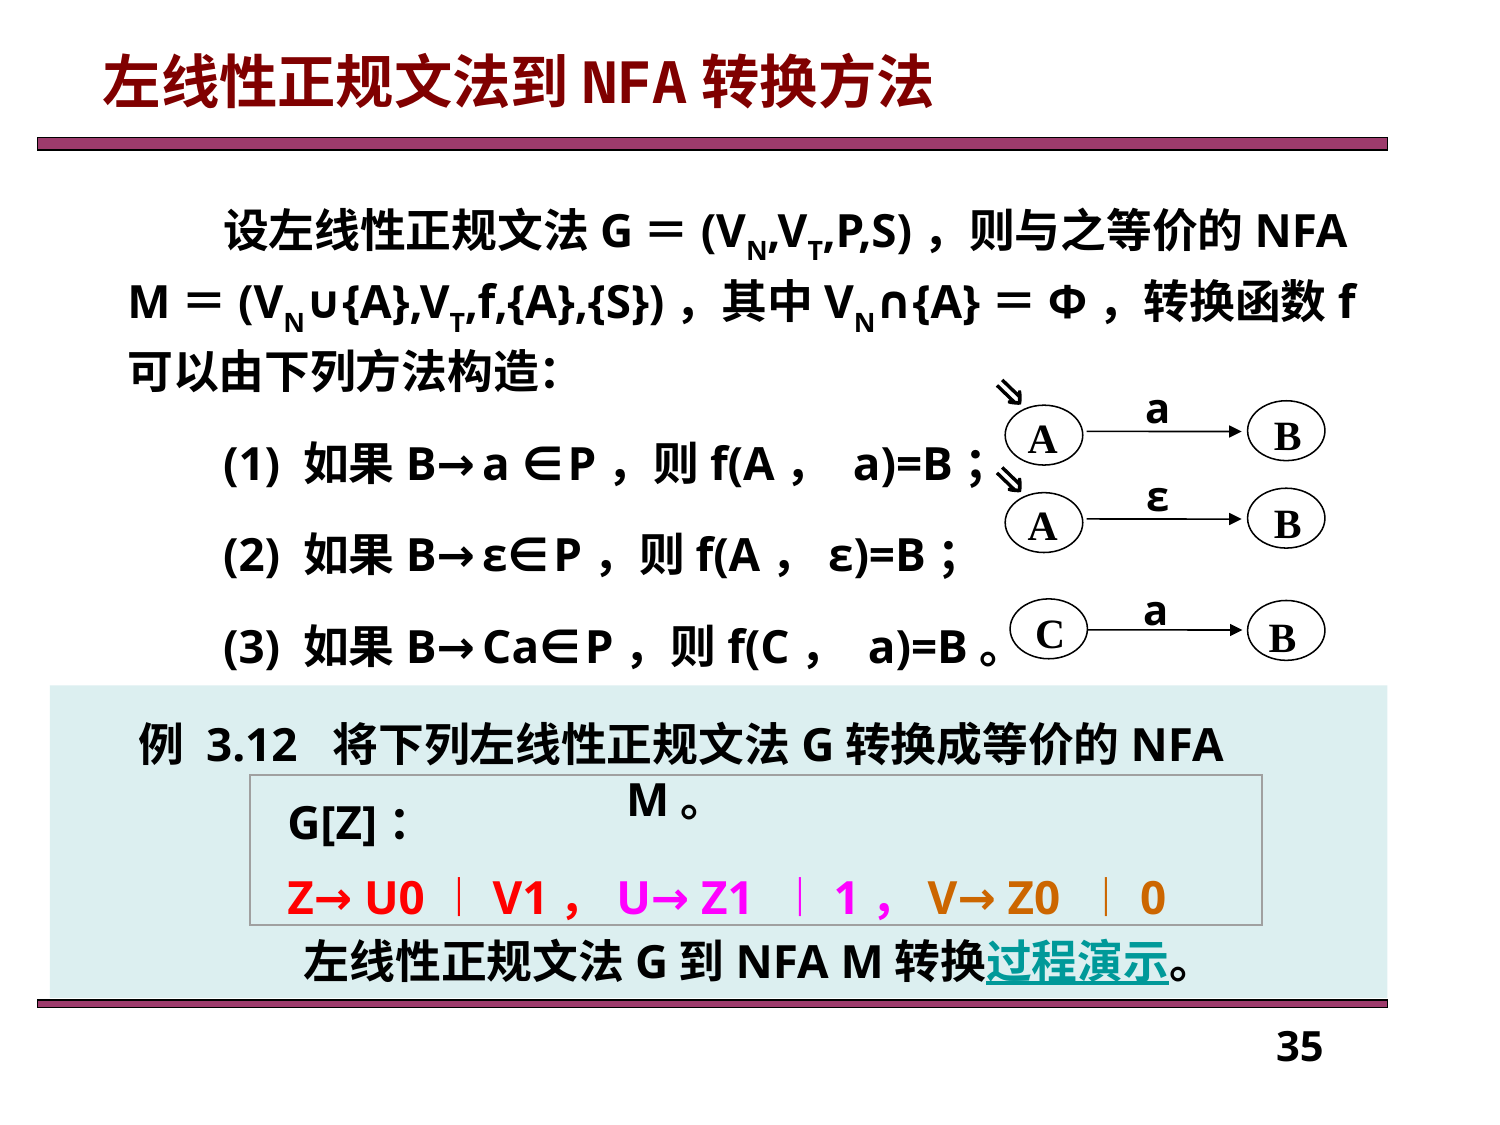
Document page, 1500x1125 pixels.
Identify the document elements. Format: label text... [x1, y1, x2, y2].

text_box a [1115, 576, 1196, 629]
text_box 左线性正规文法到NFA转换方法 [87, 37, 950, 123]
text_box 例 3.12 将下列左线性正规文法G转换成等价的NFA M。 [87, 708, 1275, 833]
text_box B [1252, 489, 1323, 549]
text_box a [1115, 631, 1196, 641]
text_box ε [1117, 520, 1198, 526]
text_box a [1117, 432, 1198, 439]
text_box [1247, 504, 1252, 532]
text_box [1078, 508, 1083, 537]
text_box  [955, 425, 1060, 530]
slide_number 35 [1125, 1012, 1475, 1053]
text_box ε [1117, 462, 1198, 518]
text_box  [955, 337, 1060, 442]
text_box C [1015, 599, 1086, 660]
text_box [1318, 613, 1325, 648]
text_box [249, 774, 1263, 926]
text_box [1247, 416, 1252, 445]
text_box [1078, 420, 1083, 450]
text_box a [1117, 374, 1198, 431]
text_box A [1007, 491, 1078, 552]
text_box B [1247, 603, 1318, 663]
text_box [49, 685, 1388, 998]
text_box A [1016, 404, 1078, 464]
text_box 左线性正规文法G到NFA M转换过程演示。 [288, 935, 1230, 1006]
text_box 设左线性正规文法G＝(VN,VT,P,S)，则与之等价的NFA M＝(VN∪{A},VT,f,{A},{S})，其中VN∩{A}＝Φ，转换函数f可以由下列方法构造： (1) 如果B→a ∈P，则f(A， a)=B； (2) 如果B→ε∈P，则f(A，ε)=B； (3) 如果B→Ca∈P，则f(C， a)=B。 [112, 187, 1388, 680]
text_box [1010, 614, 1015, 644]
text_box [1086, 512, 1242, 526]
text_box [1086, 425, 1242, 438]
text_box [1087, 623, 1243, 637]
text_box B [1252, 401, 1323, 461]
